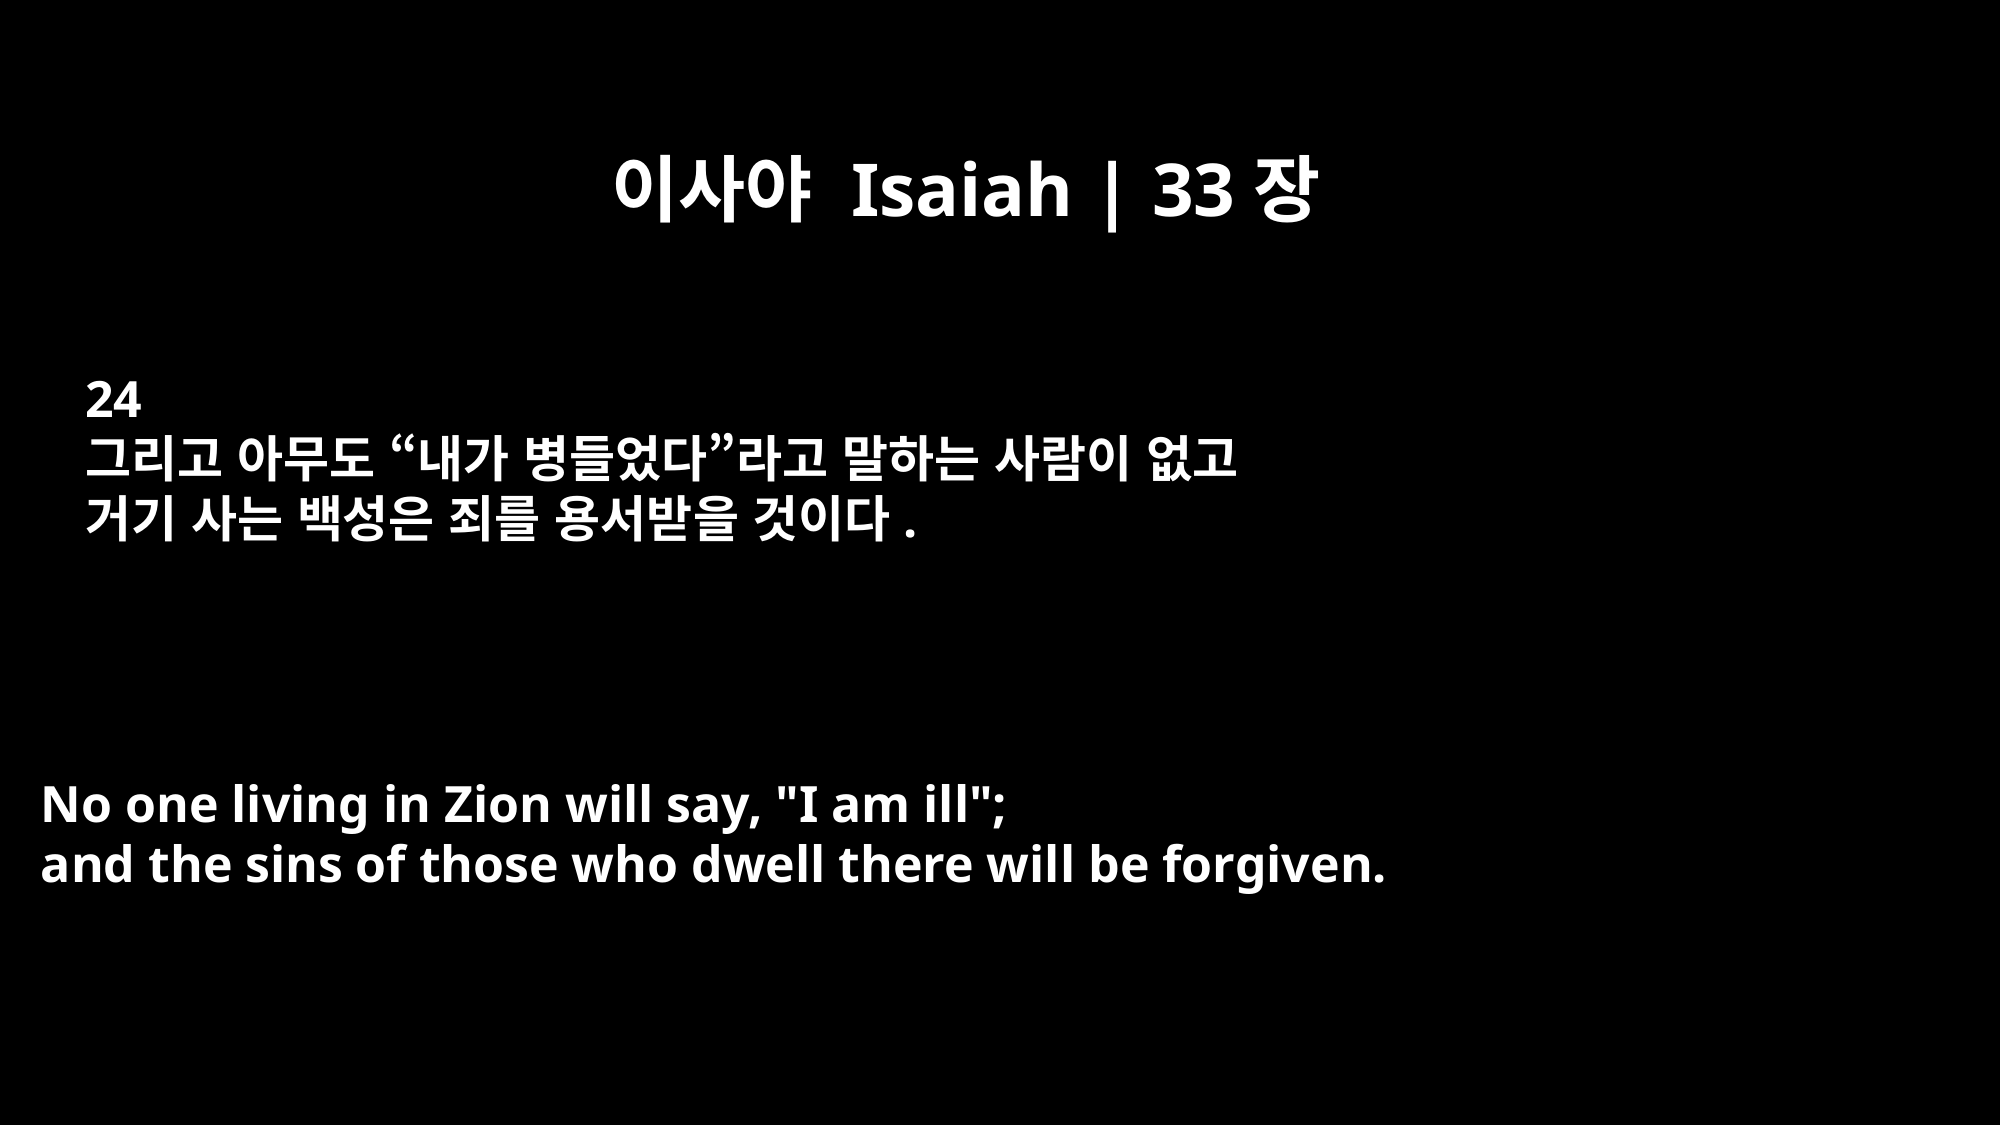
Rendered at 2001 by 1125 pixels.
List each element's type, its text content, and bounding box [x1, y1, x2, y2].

text_box 이사야 Isaiah | 33장 [596, 136, 1336, 239]
text_box 24 그리고 아무도 “내가 병들었다”라고 말하는 사람이 없고 거기 사는 백성은 죄를 용서받을 것이다. [70, 359, 1254, 555]
text_box No one living in Zion will say, "I am ill"; and the sins of those who dwell there will be forgiven. [26, 764, 1403, 900]
